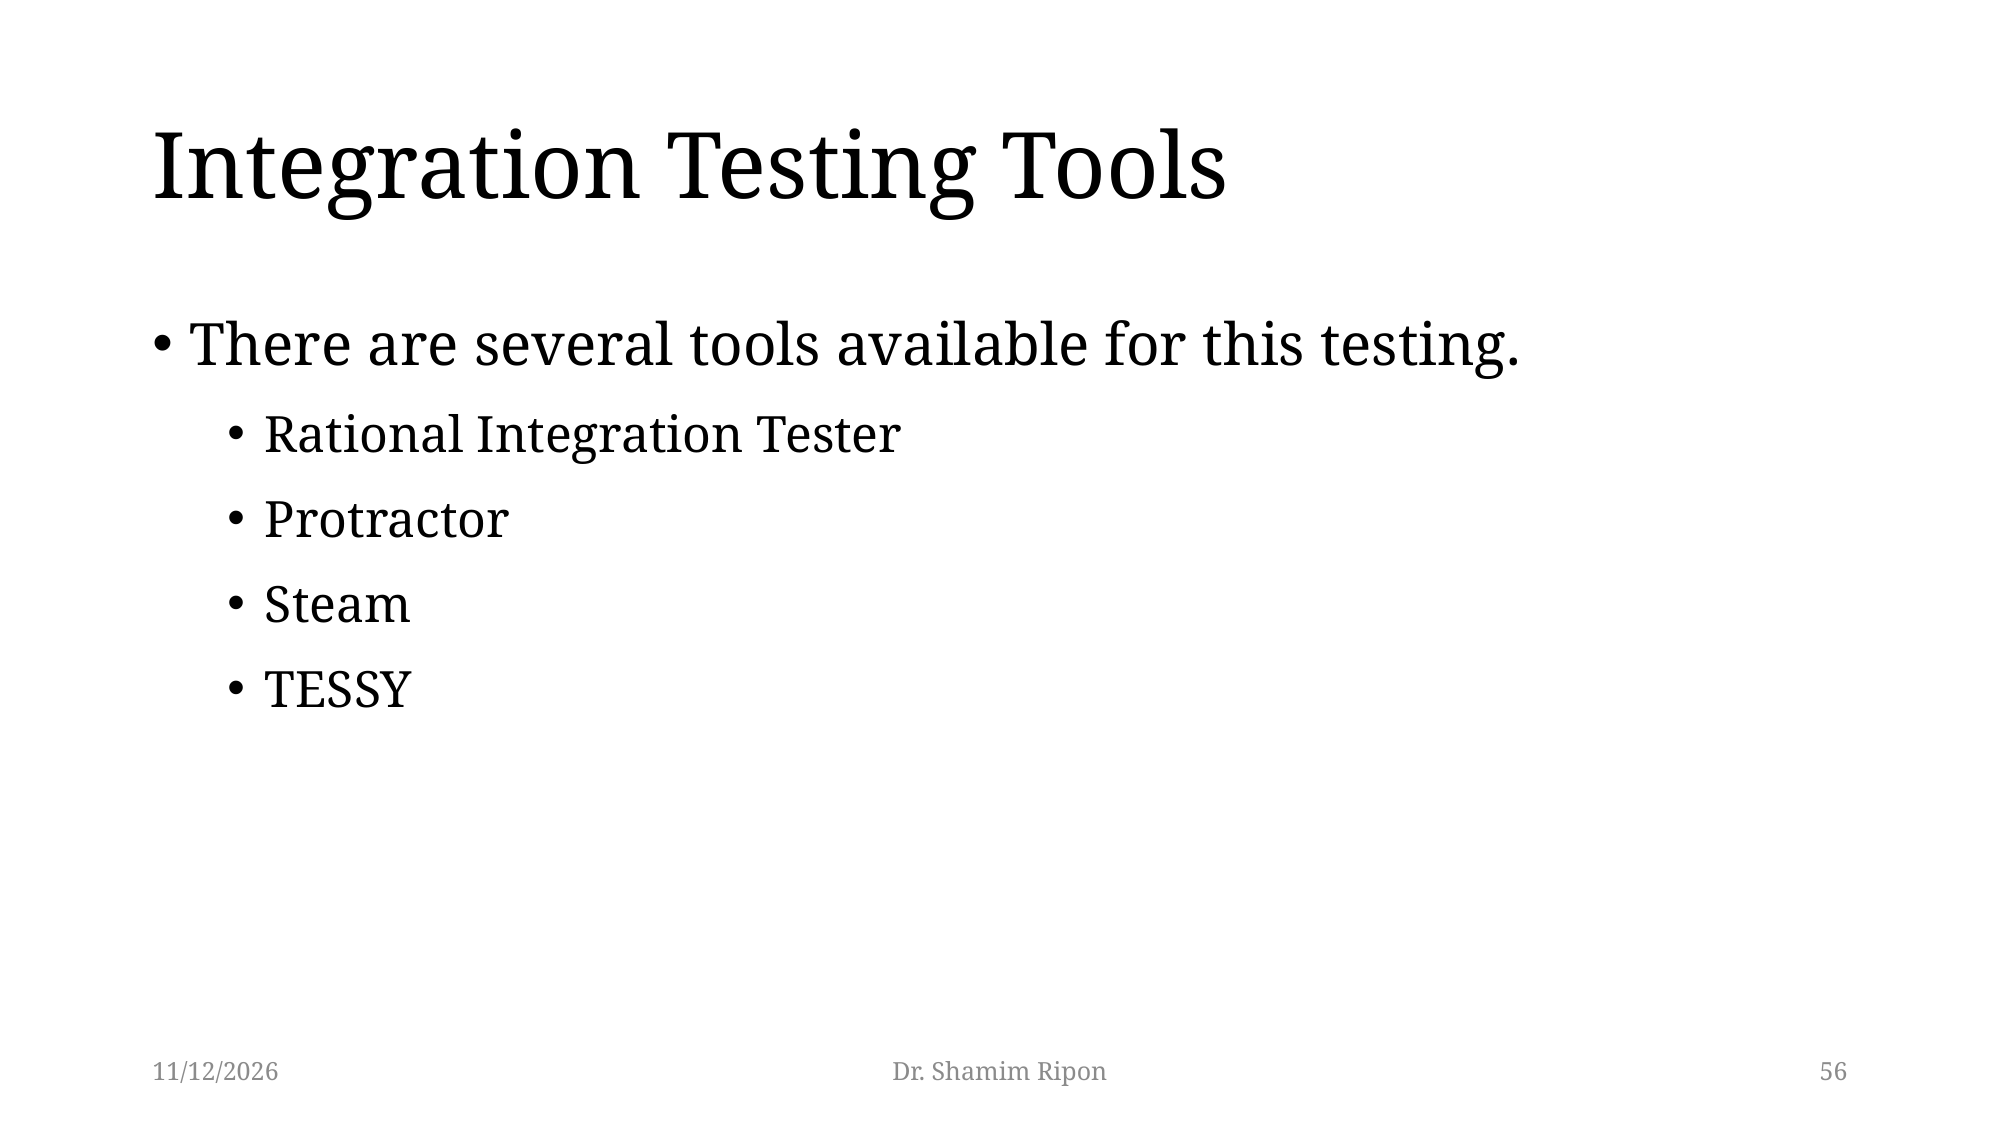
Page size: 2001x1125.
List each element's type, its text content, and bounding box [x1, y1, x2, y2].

slide_number 56 [1412, 1042, 1863, 1103]
list There are several tools available for this testing. Rational Integration Tester Protractor Steam TESSY [137, 299, 1863, 1014]
footer Dr. Shamim Ripon [662, 1042, 1338, 1103]
title Integration Testing Tools [137, 59, 1863, 278]
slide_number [137, 1042, 588, 1103]
